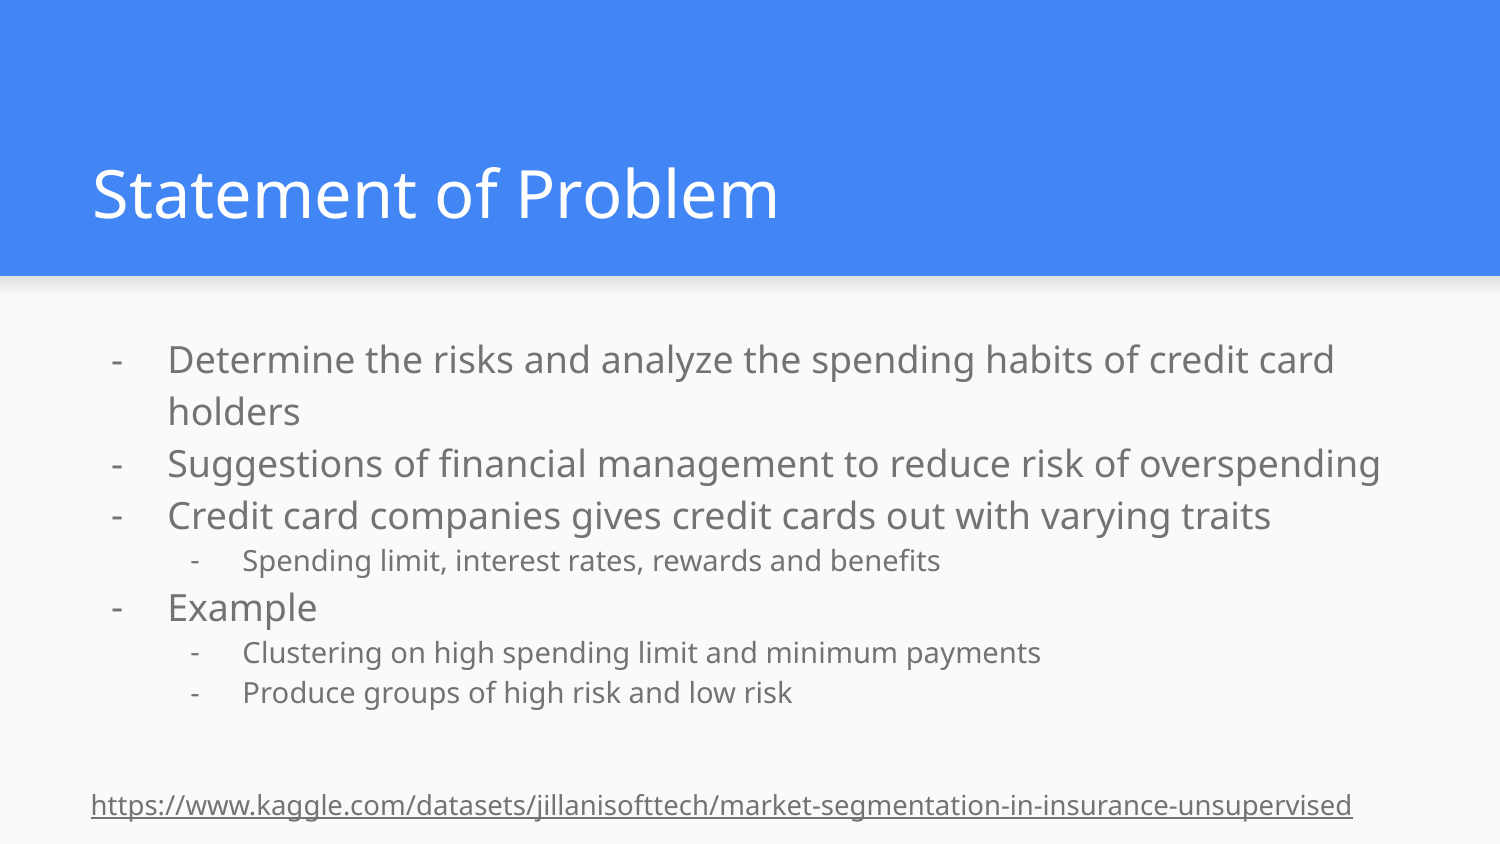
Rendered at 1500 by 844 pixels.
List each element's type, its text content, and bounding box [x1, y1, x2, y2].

list https://www.kaggle.com/datasets/jillanisofttech/market-segmentation-in-insurance-unsupervised [75, 767, 1425, 826]
list Determine the risks and analyze the spending habits of credit card holders Suggestions of financial management to reduce risk of overspending Credit card companies gives credit cards out with varying traits Spending limit, interest rates, rewards and benefits Example Clustering on high spending limit and minimum payments Produce groups of high risk and low risk [77, 314, 1427, 760]
title Statement of Problem [77, 121, 1427, 248]
